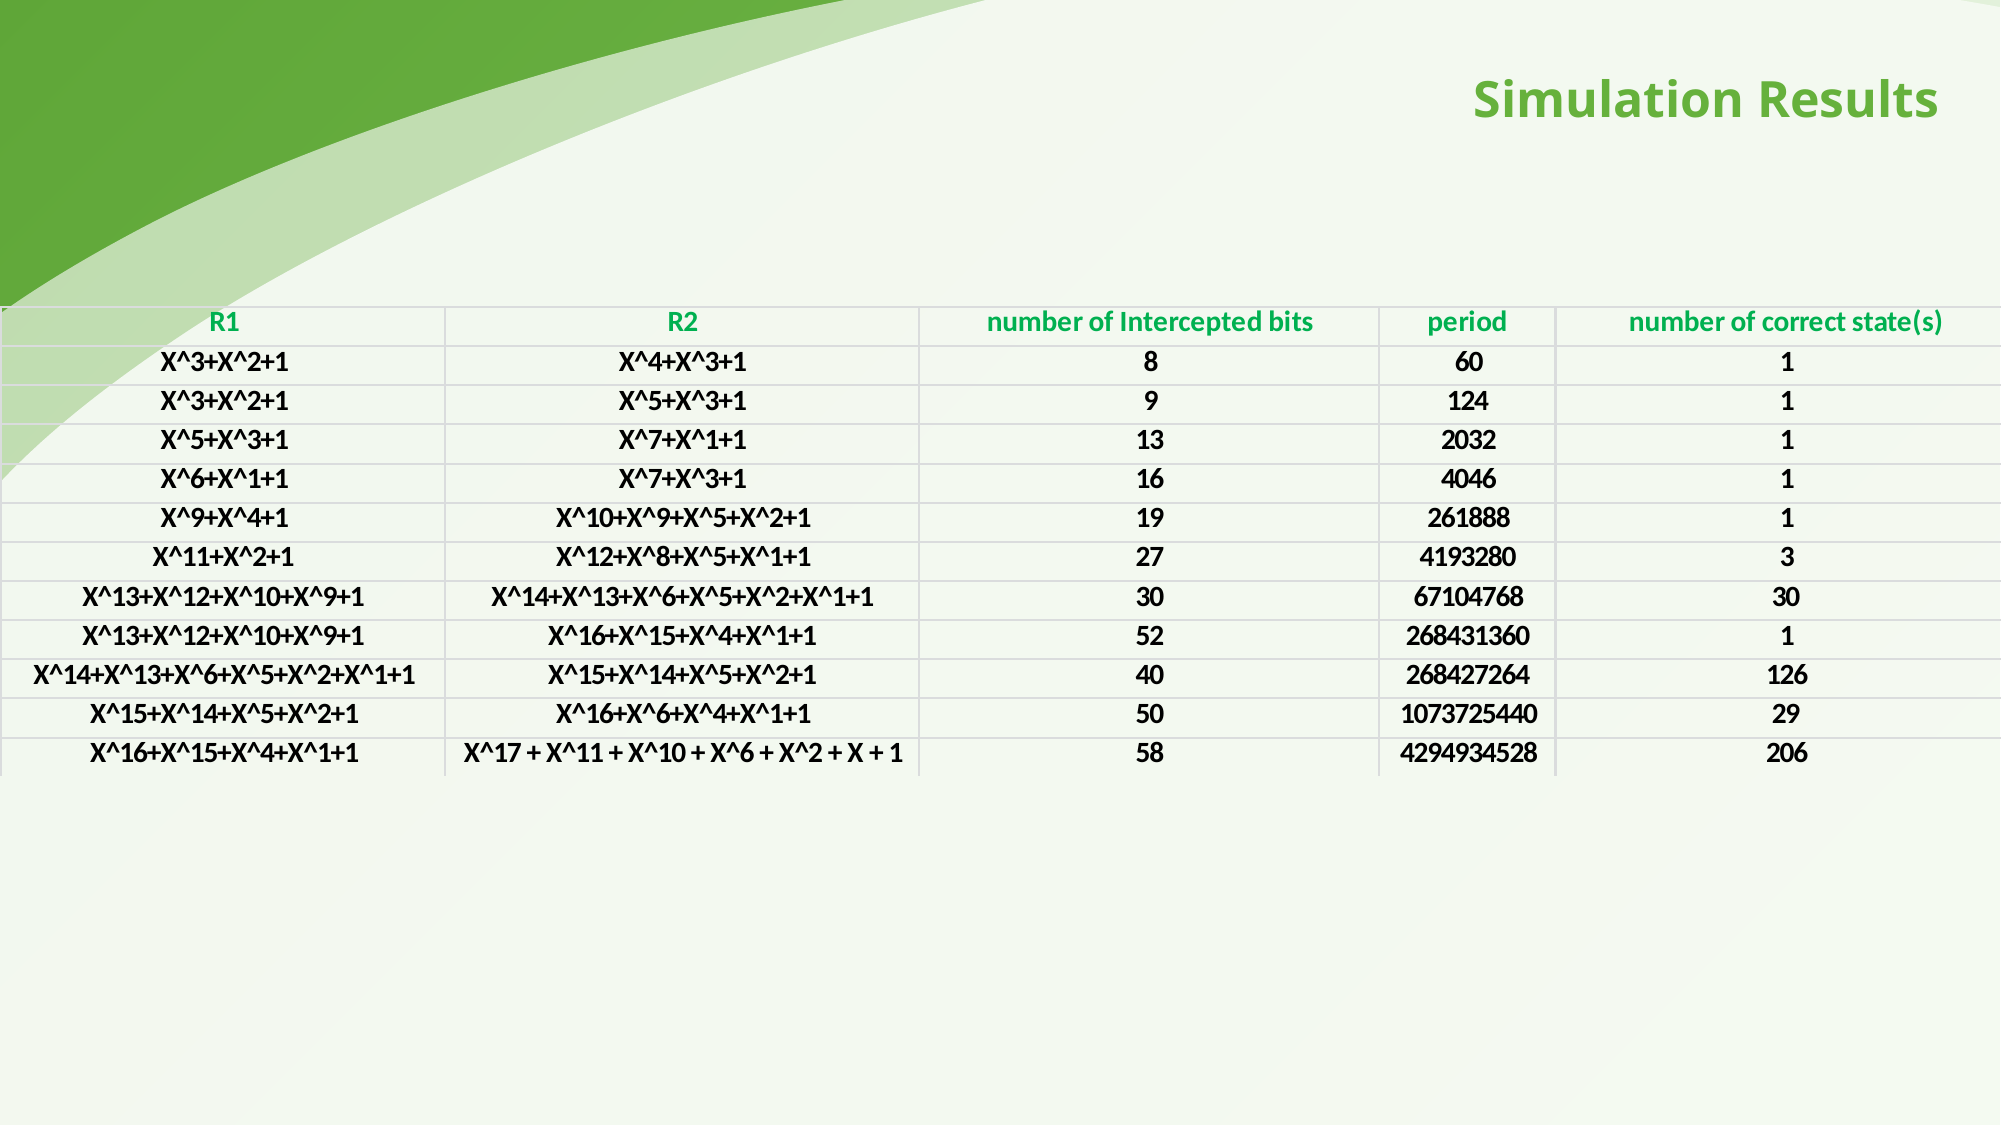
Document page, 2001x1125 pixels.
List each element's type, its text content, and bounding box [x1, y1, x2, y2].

picture [0, 305, 2000, 778]
list Simulation Results [1083, 41, 1955, 162]
